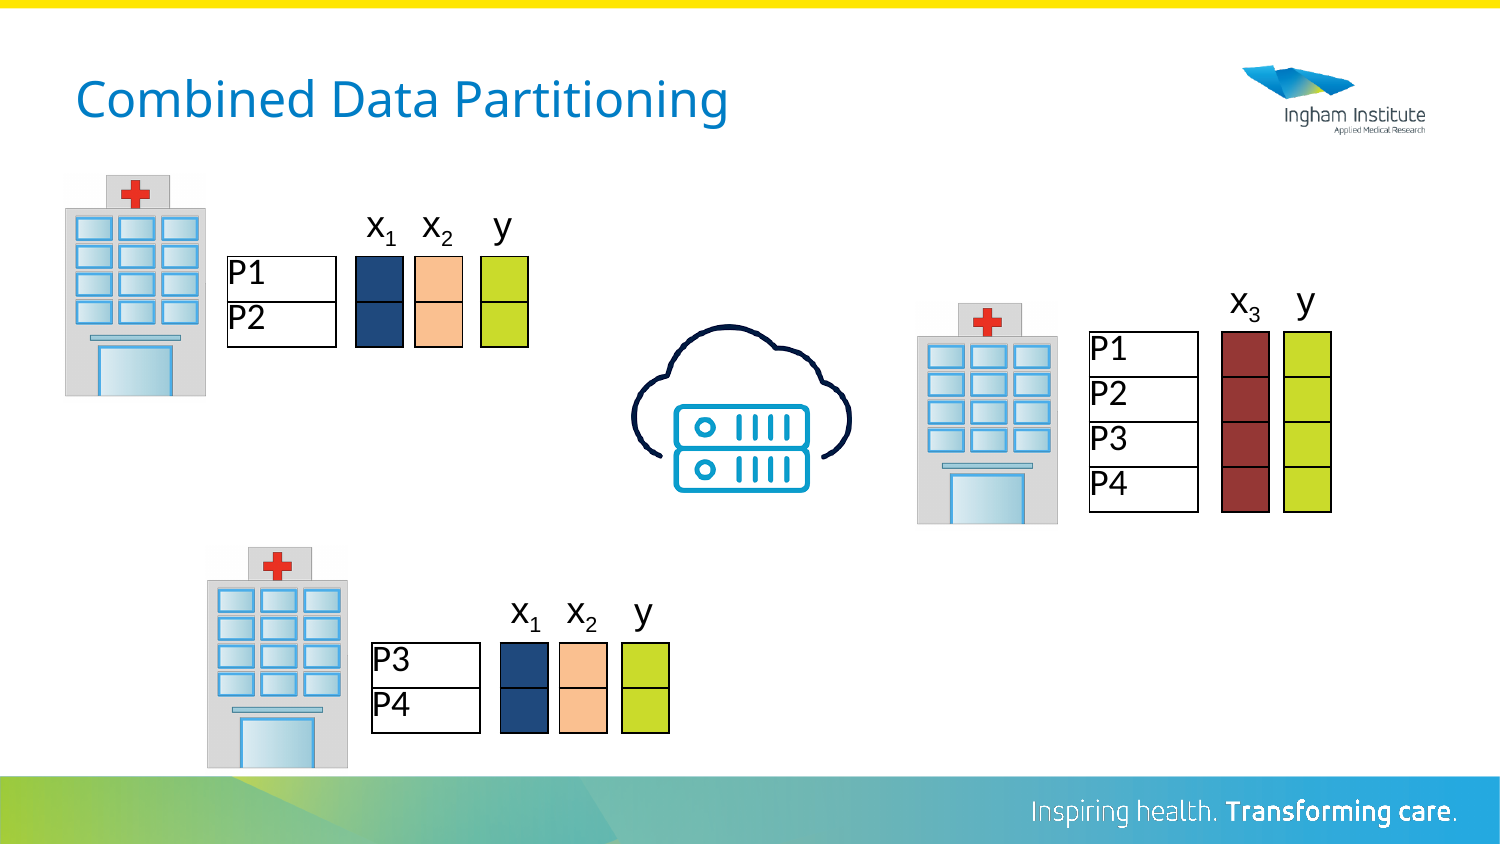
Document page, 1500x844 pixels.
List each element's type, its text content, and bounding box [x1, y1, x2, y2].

table_header [1223, 333, 1268, 376]
text_box x1 [510, 586, 542, 638]
table_cell [482, 303, 527, 346]
text_box x2 [566, 586, 598, 638]
text_box x1 [366, 199, 398, 251]
table_cell [416, 303, 462, 346]
table_header P3 [373, 644, 479, 687]
text_box x2 [422, 199, 454, 251]
text_box y [1296, 275, 1316, 321]
table_cell [1223, 468, 1268, 511]
table_cell P4 [1090, 468, 1197, 511]
table_cell [357, 303, 402, 346]
table_cell [501, 689, 547, 732]
table_cell [1223, 423, 1268, 466]
table_header [482, 257, 527, 301]
table_cell P2 [1090, 378, 1197, 421]
table_cell [1285, 423, 1330, 466]
table_header [1285, 333, 1330, 376]
picture [205, 545, 348, 775]
table_cell [1285, 378, 1330, 421]
table_header P1 [228, 257, 335, 301]
text_box y [634, 587, 654, 633]
picture [680, 410, 804, 445]
picture [680, 452, 804, 487]
table_cell P4 [373, 689, 479, 732]
table_header [357, 257, 402, 301]
table_header [560, 644, 606, 687]
table_cell P3 [1090, 423, 1197, 466]
table_header [501, 644, 547, 687]
table_header [416, 257, 462, 301]
picture [0, 776, 1500, 844]
picture [630, 324, 852, 493]
text_box x3 [1229, 275, 1261, 327]
list Combined Data Partitioning [75, 67, 1425, 174]
table_header P1 [1090, 333, 1197, 376]
picture [915, 301, 1058, 531]
table_cell P2 [228, 303, 335, 346]
picture [63, 173, 206, 403]
table_cell [1223, 378, 1268, 421]
table_cell [1285, 468, 1330, 511]
table_header [623, 644, 668, 687]
table_cell [560, 689, 606, 732]
text_box y [493, 200, 513, 246]
table_cell [623, 689, 668, 732]
